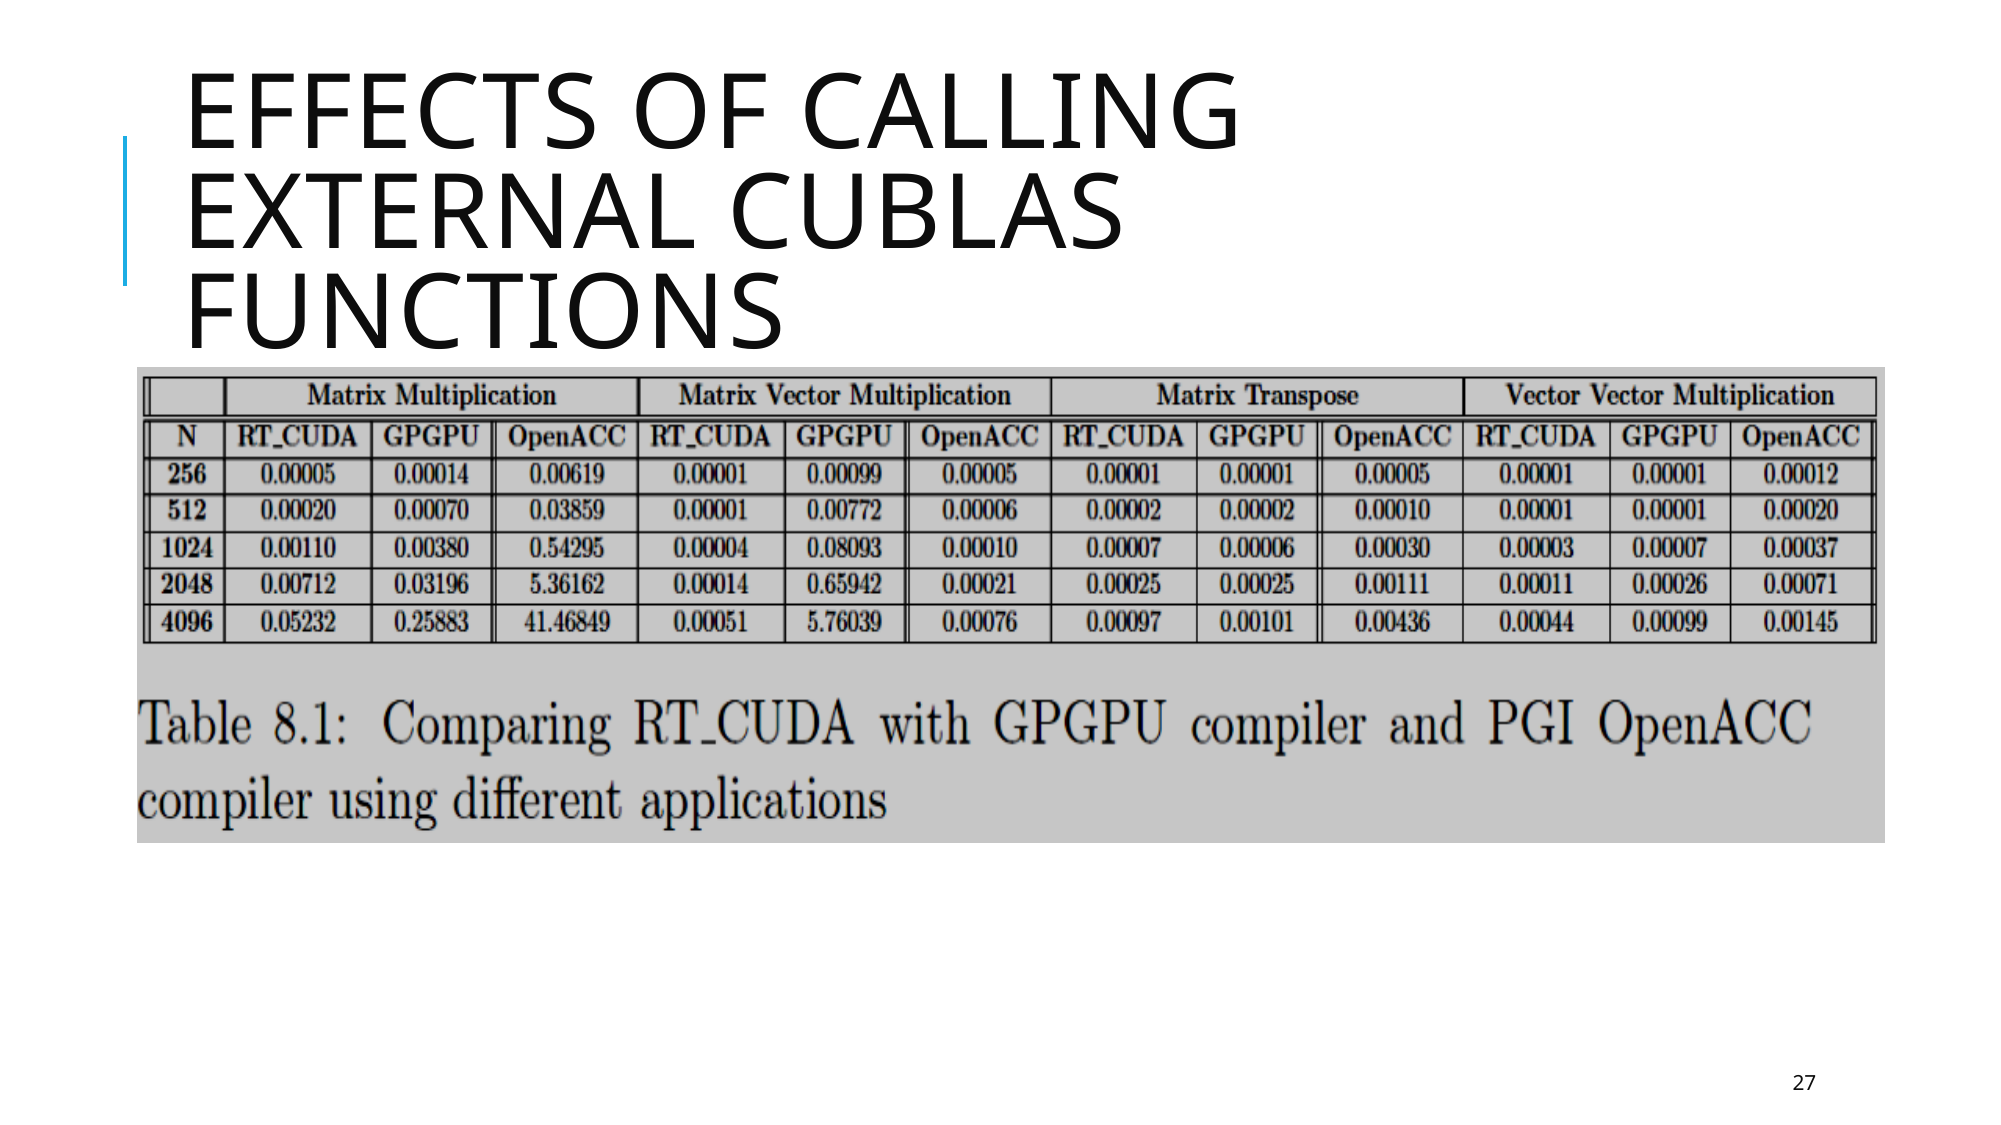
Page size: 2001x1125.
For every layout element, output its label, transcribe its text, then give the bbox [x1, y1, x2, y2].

slide_number 27 [1777, 1061, 1938, 1107]
picture [137, 367, 1885, 843]
title Effects of Calling External CUBLAS Functions [168, 96, 1763, 342]
